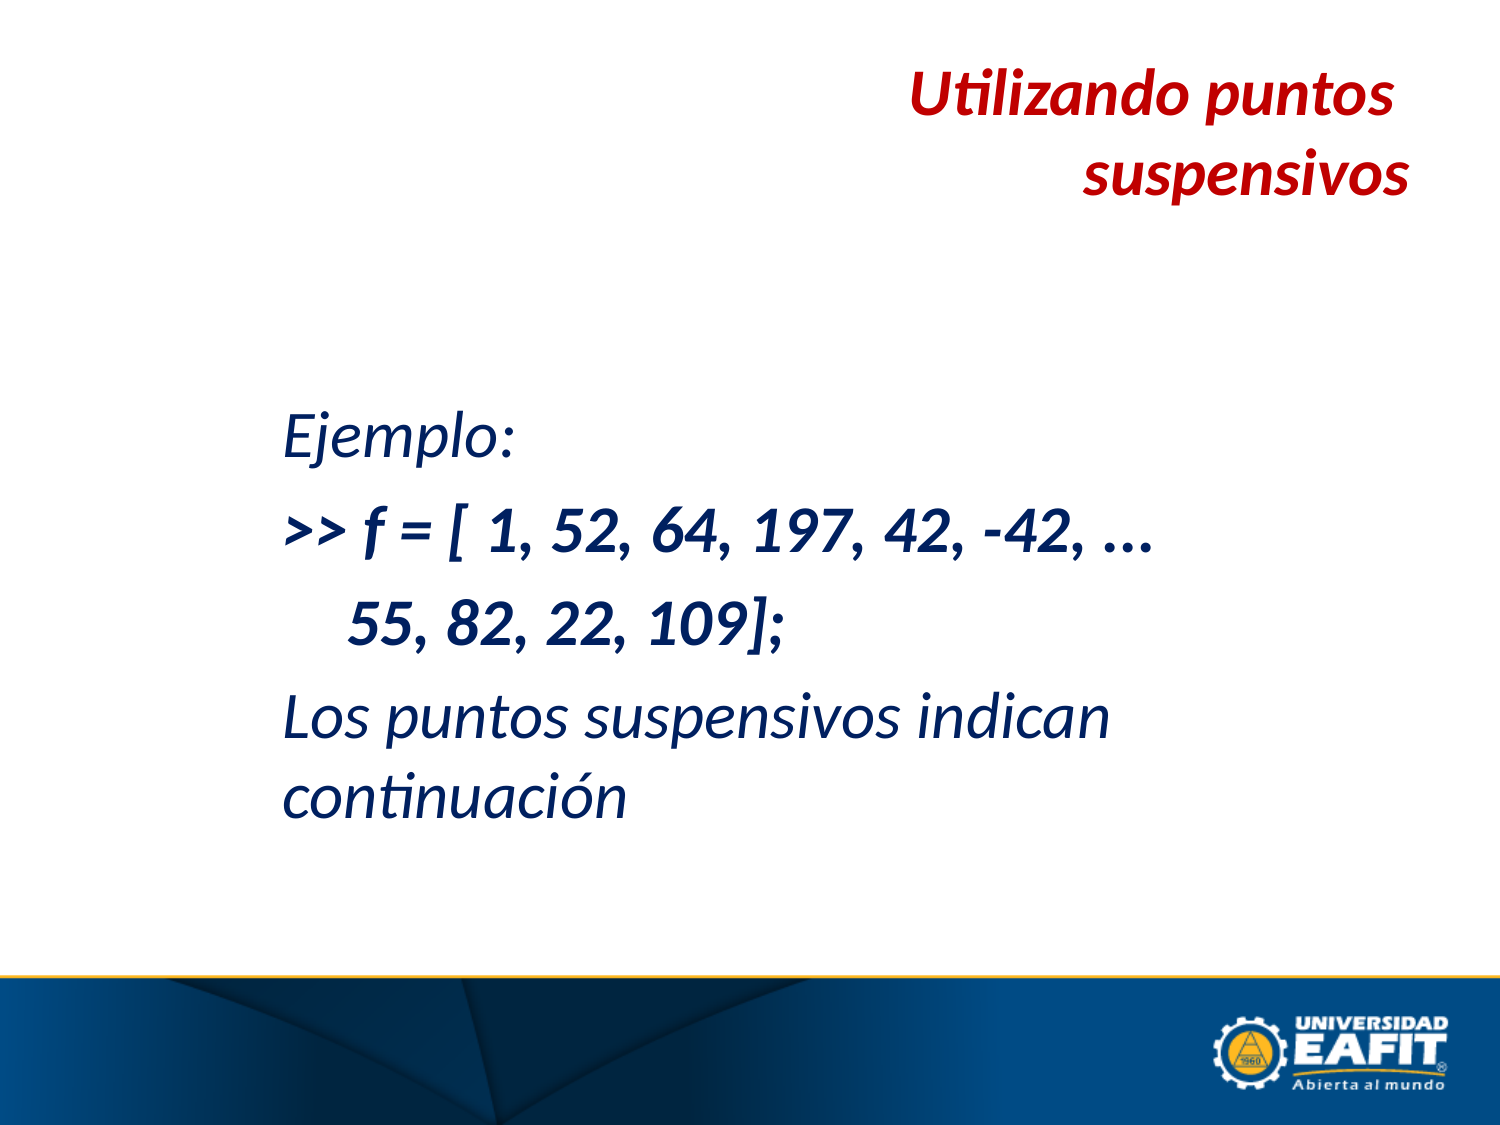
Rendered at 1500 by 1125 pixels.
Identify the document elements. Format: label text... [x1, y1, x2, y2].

title Utilizando puntos suspensivos [75, 35, 1425, 223]
list Ejemplo: >> f = [ 1, 52, 64, 197, 42, -42, ... 55, 82, 22, 109]; Los puntos suspensivos indican continuación [210, 269, 1425, 1005]
picture [0, 0, 1500, 1125]
